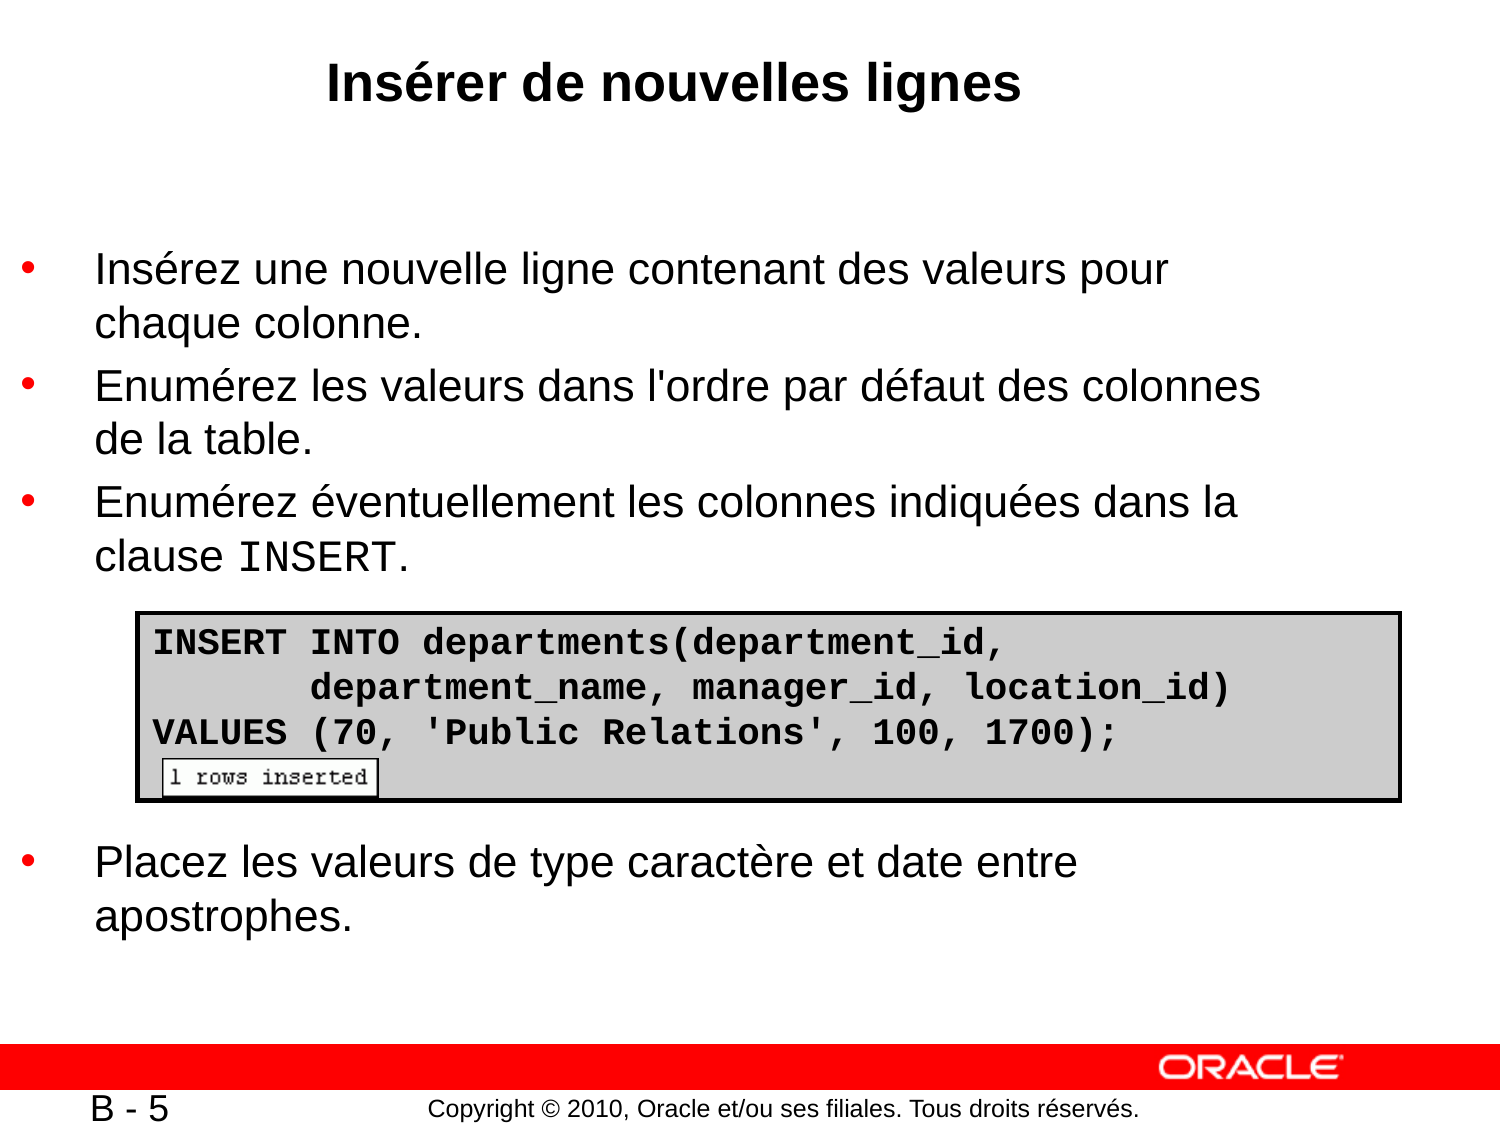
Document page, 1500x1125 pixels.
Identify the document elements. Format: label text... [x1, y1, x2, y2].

text_box INSERT INTO departments(department_id, department_name, manager_id, location_id) VALUES (70, 'Public Relations', 100, 1700); [137, 612, 1400, 801]
picture [162, 758, 379, 798]
title Insérer de nouvelles lignes [0, 44, 1351, 233]
picture [0, 1044, 1500, 1090]
list Insérez une nouvelle ligne contenant des valeurs pour chaque colonne. Enumérez les valeurs dans l'ordre par défaut des colonnes de la table. Enumérez éventuellement les colonnes indiquées dans la clause INSERT. Placez les valeurs de type caractère et date entre apostrophes. [0, 237, 1300, 946]
